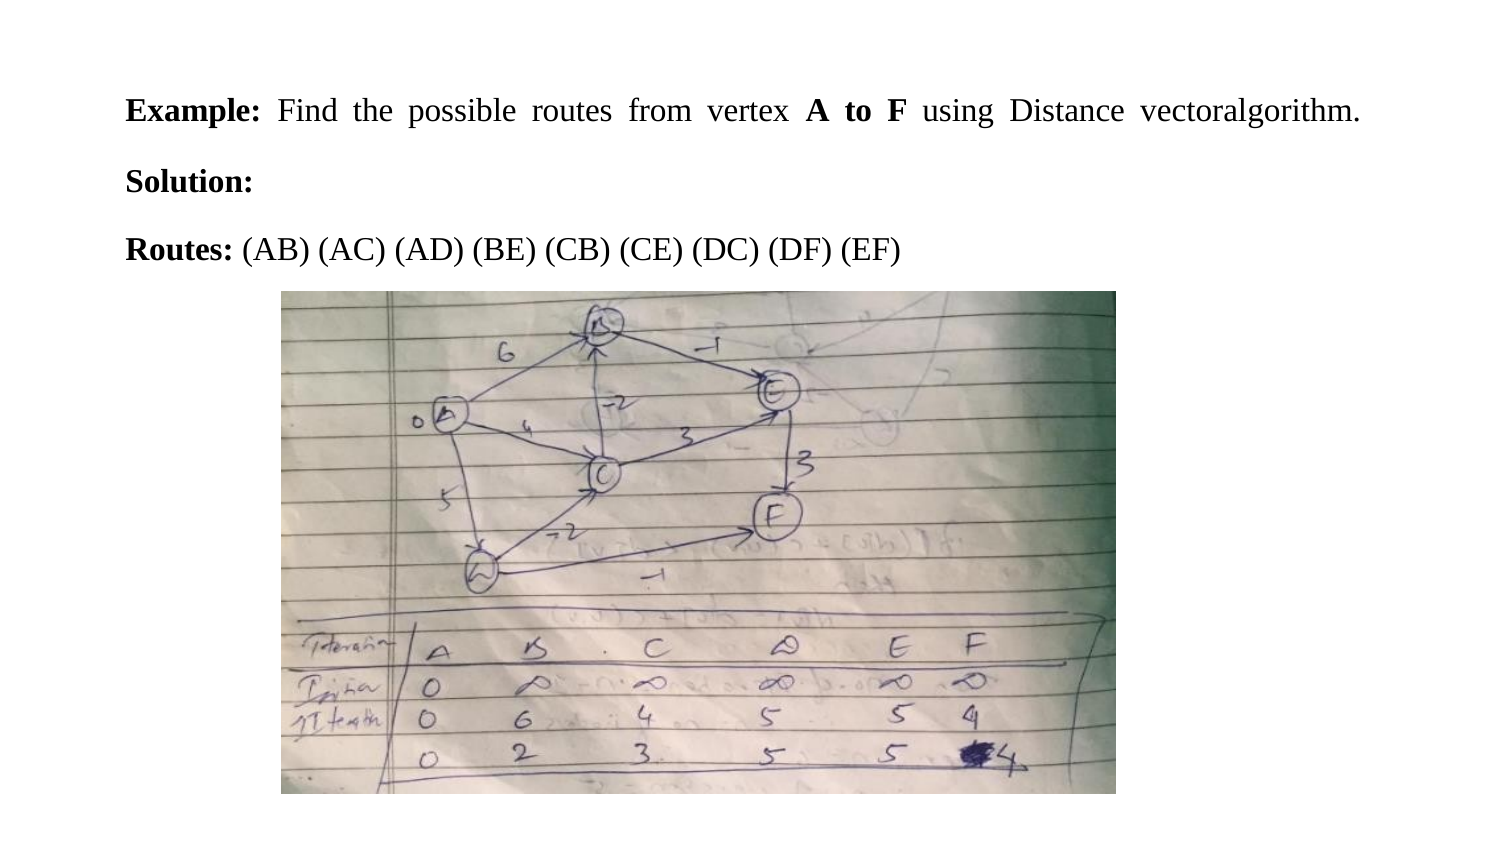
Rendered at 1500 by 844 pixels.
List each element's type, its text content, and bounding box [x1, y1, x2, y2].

picture [281, 291, 1116, 794]
text_box Example: Find the possible routes from vertex A to F using Distance vectoralgorithm. Solution: Routes: (AB) (AC) (AD) (BE) (CB) (CE) (DC) (DF) (EF) [123, 85, 1369, 268]
